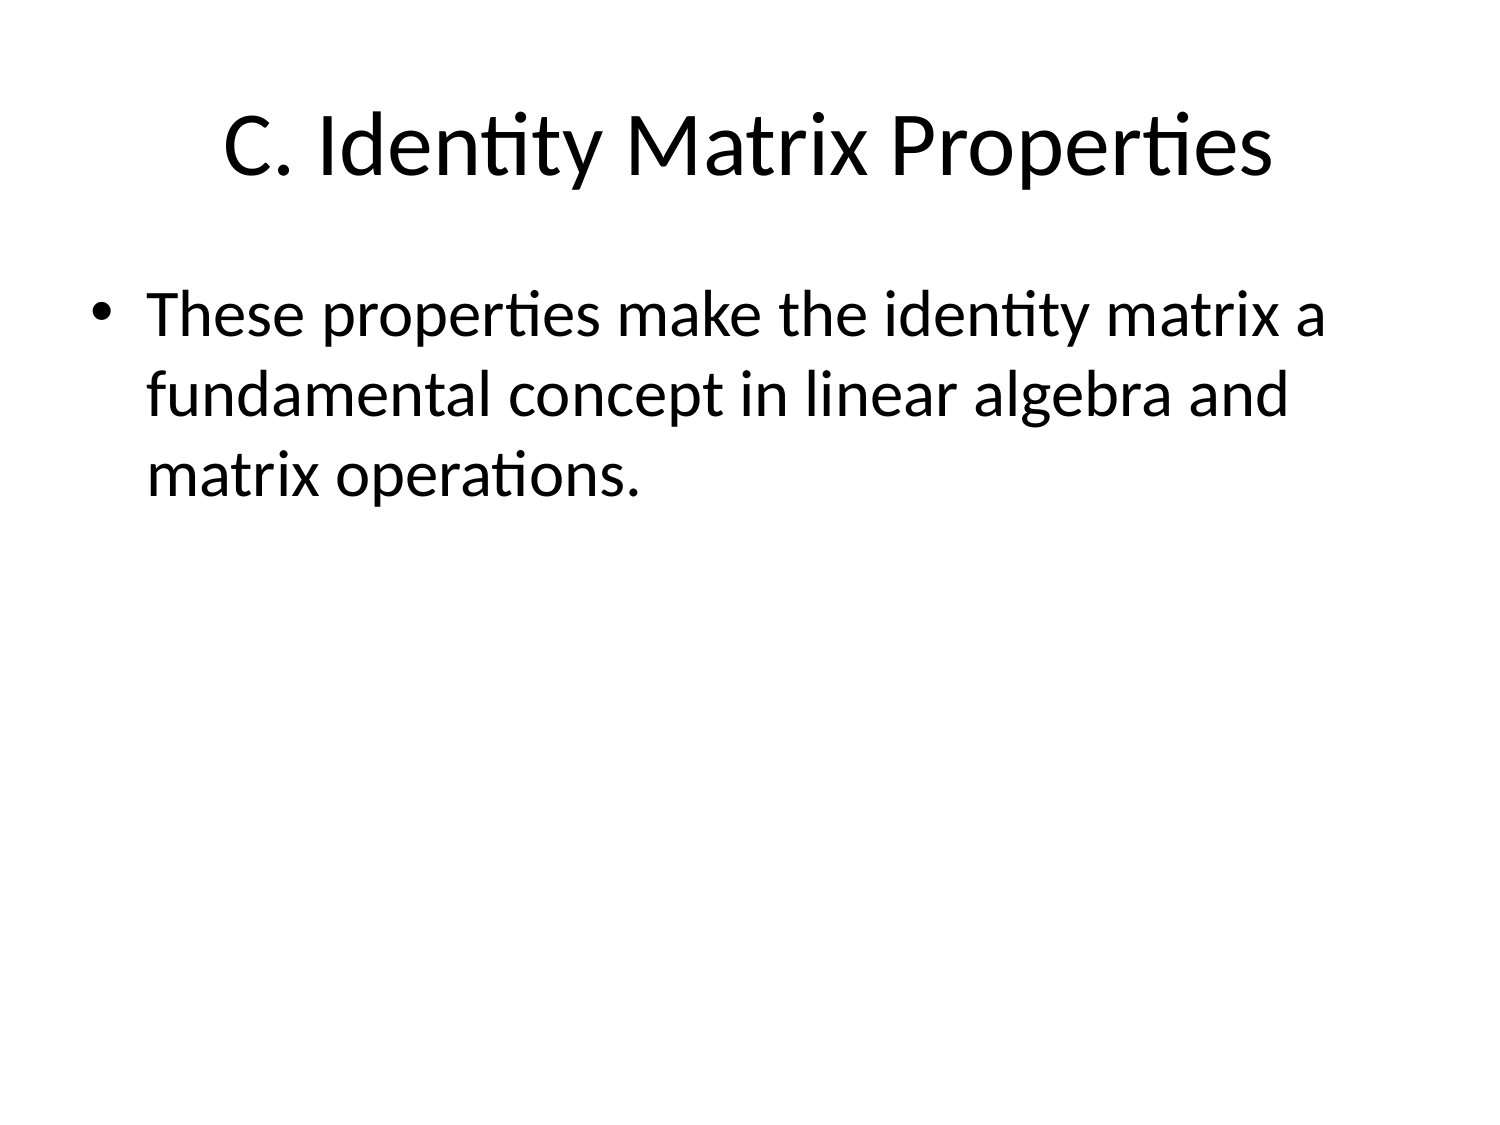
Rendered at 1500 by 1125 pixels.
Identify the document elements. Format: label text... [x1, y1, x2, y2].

list These properties make the identity matrix a fundamental concept in linear algebra and matrix operations. [75, 262, 1425, 1005]
title C. Identity Matrix Properties [75, 45, 1425, 233]
